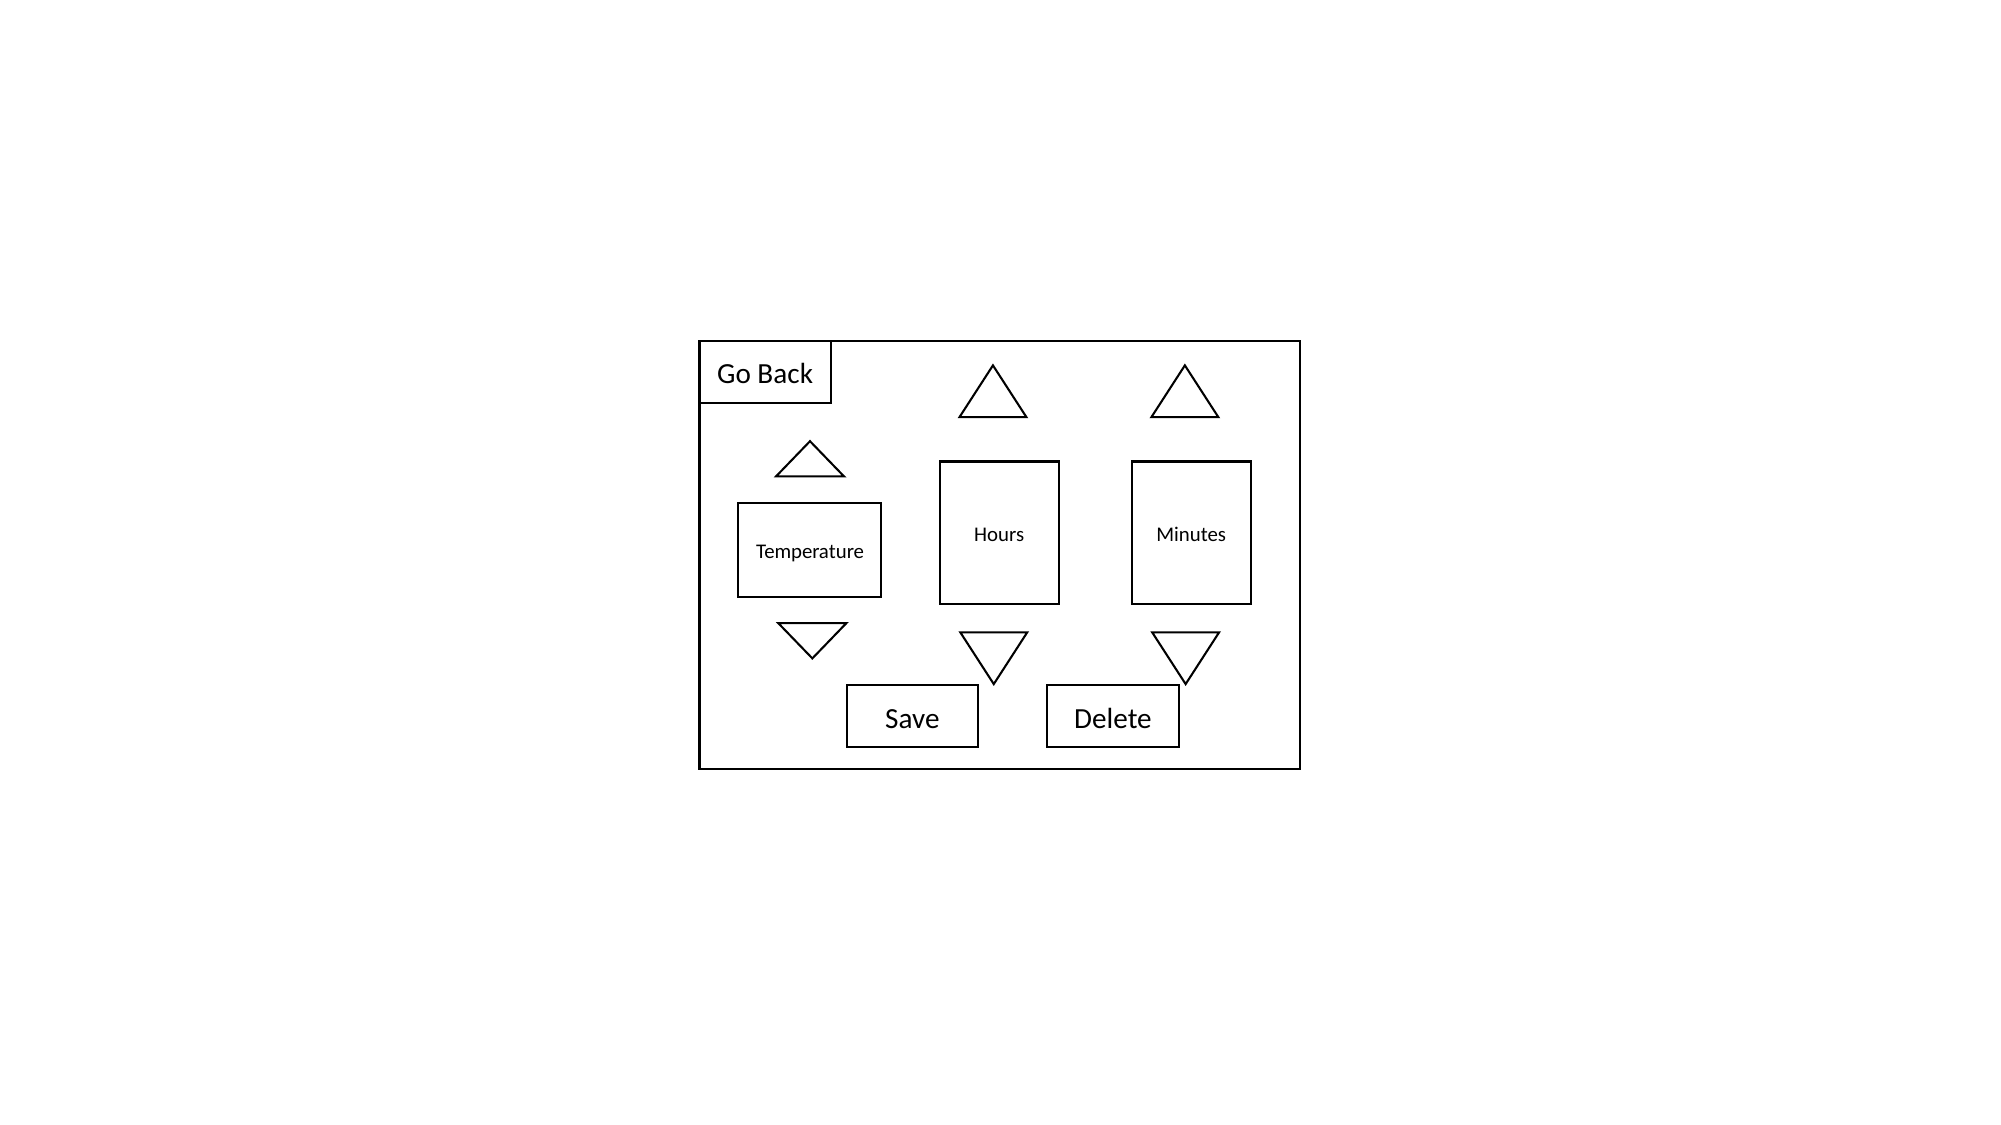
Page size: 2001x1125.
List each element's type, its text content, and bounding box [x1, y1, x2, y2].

text_box [958, 631, 1030, 686]
text_box [1150, 631, 1222, 686]
text_box [1149, 363, 1221, 419]
text_box Save [846, 684, 979, 748]
text_box Temperature [737, 502, 882, 598]
text_box Go Back [698, 340, 832, 404]
text_box Minutes [1131, 460, 1252, 605]
text_box [698, 340, 1301, 770]
text_box Delete [1046, 684, 1180, 748]
text_box [957, 363, 1029, 419]
text_box [773, 439, 847, 478]
text_box [775, 622, 849, 660]
text_box Hours [939, 460, 1060, 605]
